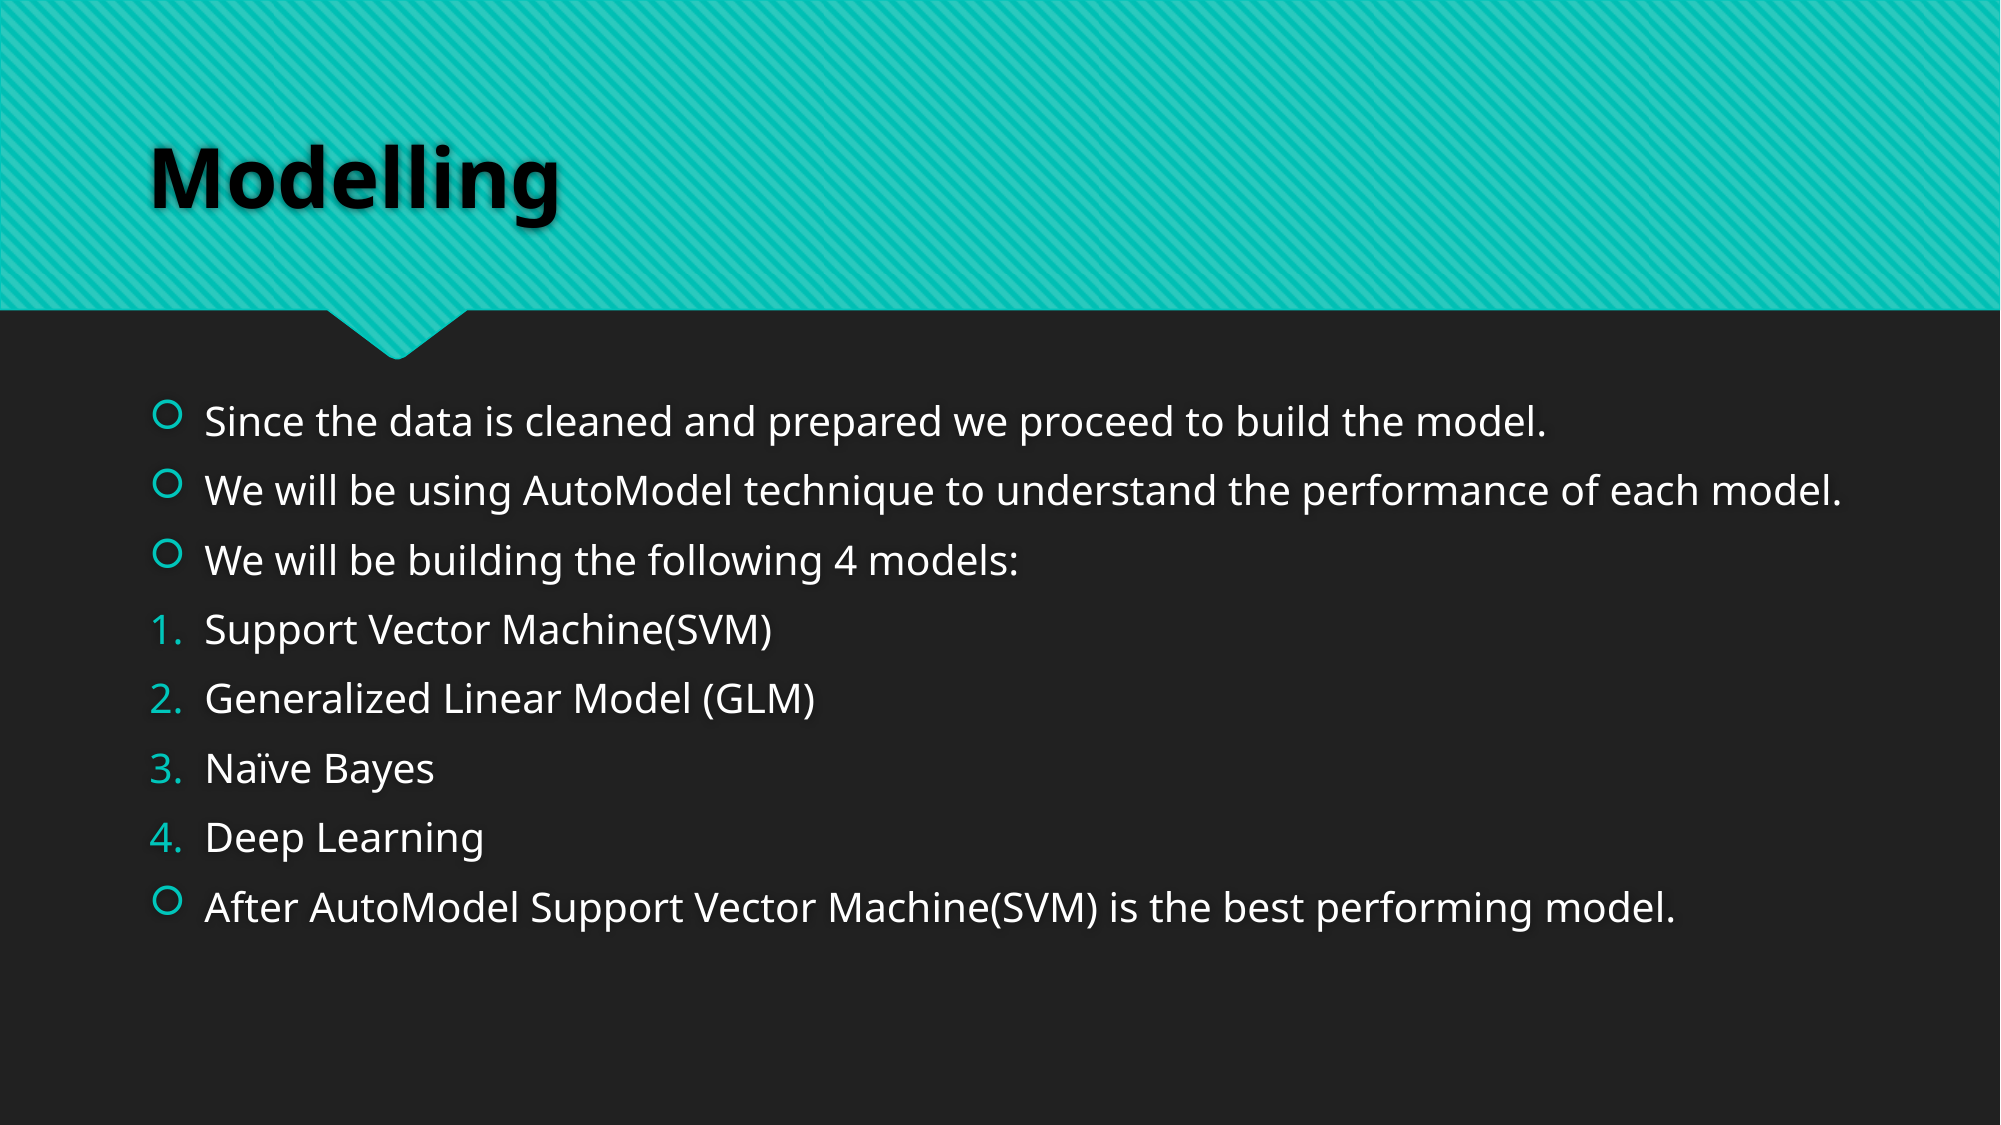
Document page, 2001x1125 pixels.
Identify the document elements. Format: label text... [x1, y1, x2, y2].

list Since the data is cleaned and prepared we proceed to build the model. We will be using AutoModel technique to understand the performance of each model. We will be building the following 4 models: Support Vector Machine(SVM) Generalized Linear Model (GLM) Naïve Bayes Deep Learning After AutoModel Support Vector Machine(SVM) is the best performing model. [134, 364, 1866, 962]
title Modelling [132, 73, 1868, 233]
